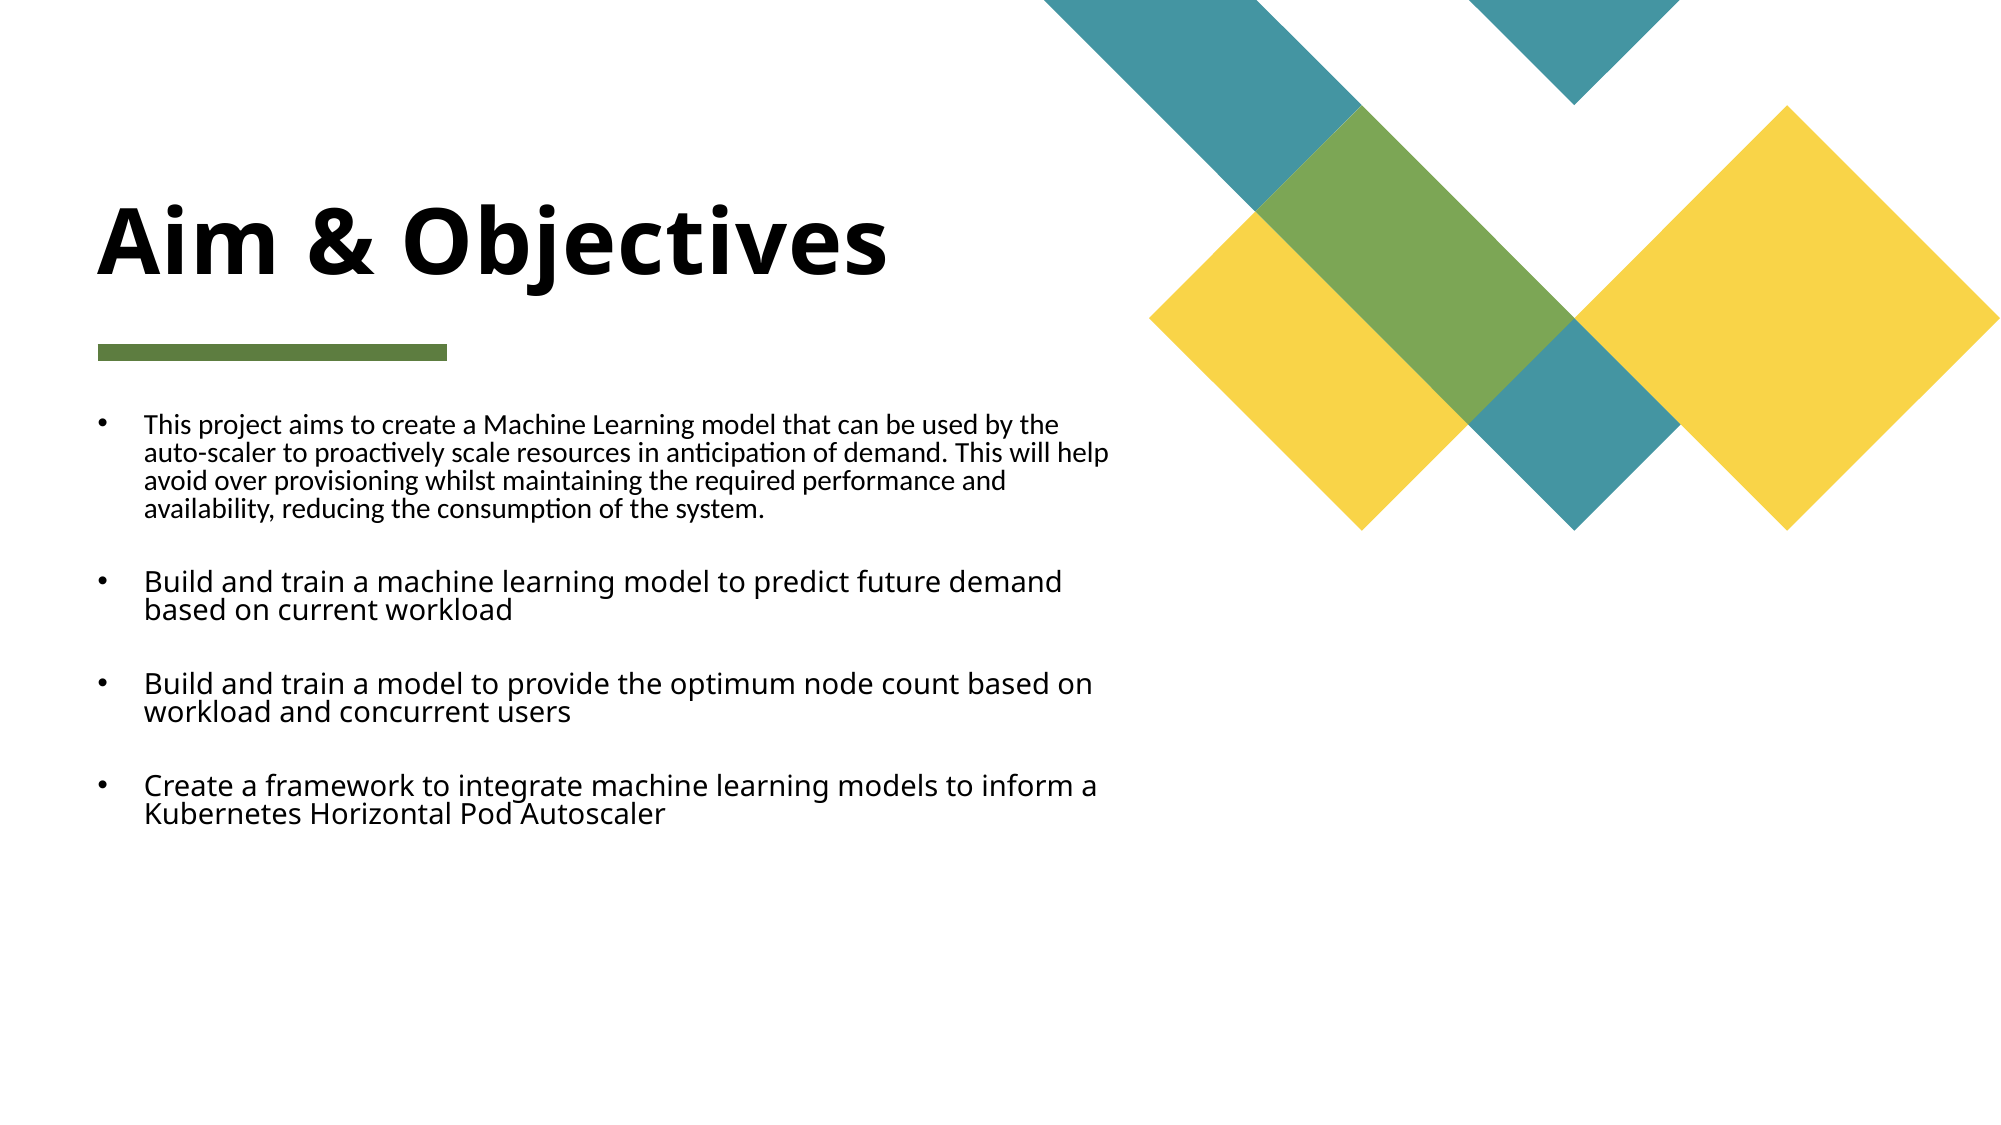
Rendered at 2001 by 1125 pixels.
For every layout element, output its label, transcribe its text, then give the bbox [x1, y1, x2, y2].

list This project aims to create a Machine Learning model that can be used by the auto-scaler to proactively scale resources in anticipation of demand. This will help avoid over provisioning whilst maintaining the required performance and availability, reducing the consumption of the system. Build and train a machine learning model to predict future demand based on current workload Build and train a model to provide the optimum node count based on workload and concurrent users Create a framework to integrate machine learning models to inform a Kubernetes Horizontal Pod Autoscaler [97, 374, 1122, 983]
title Aim & Objectives [97, 31, 1211, 293]
